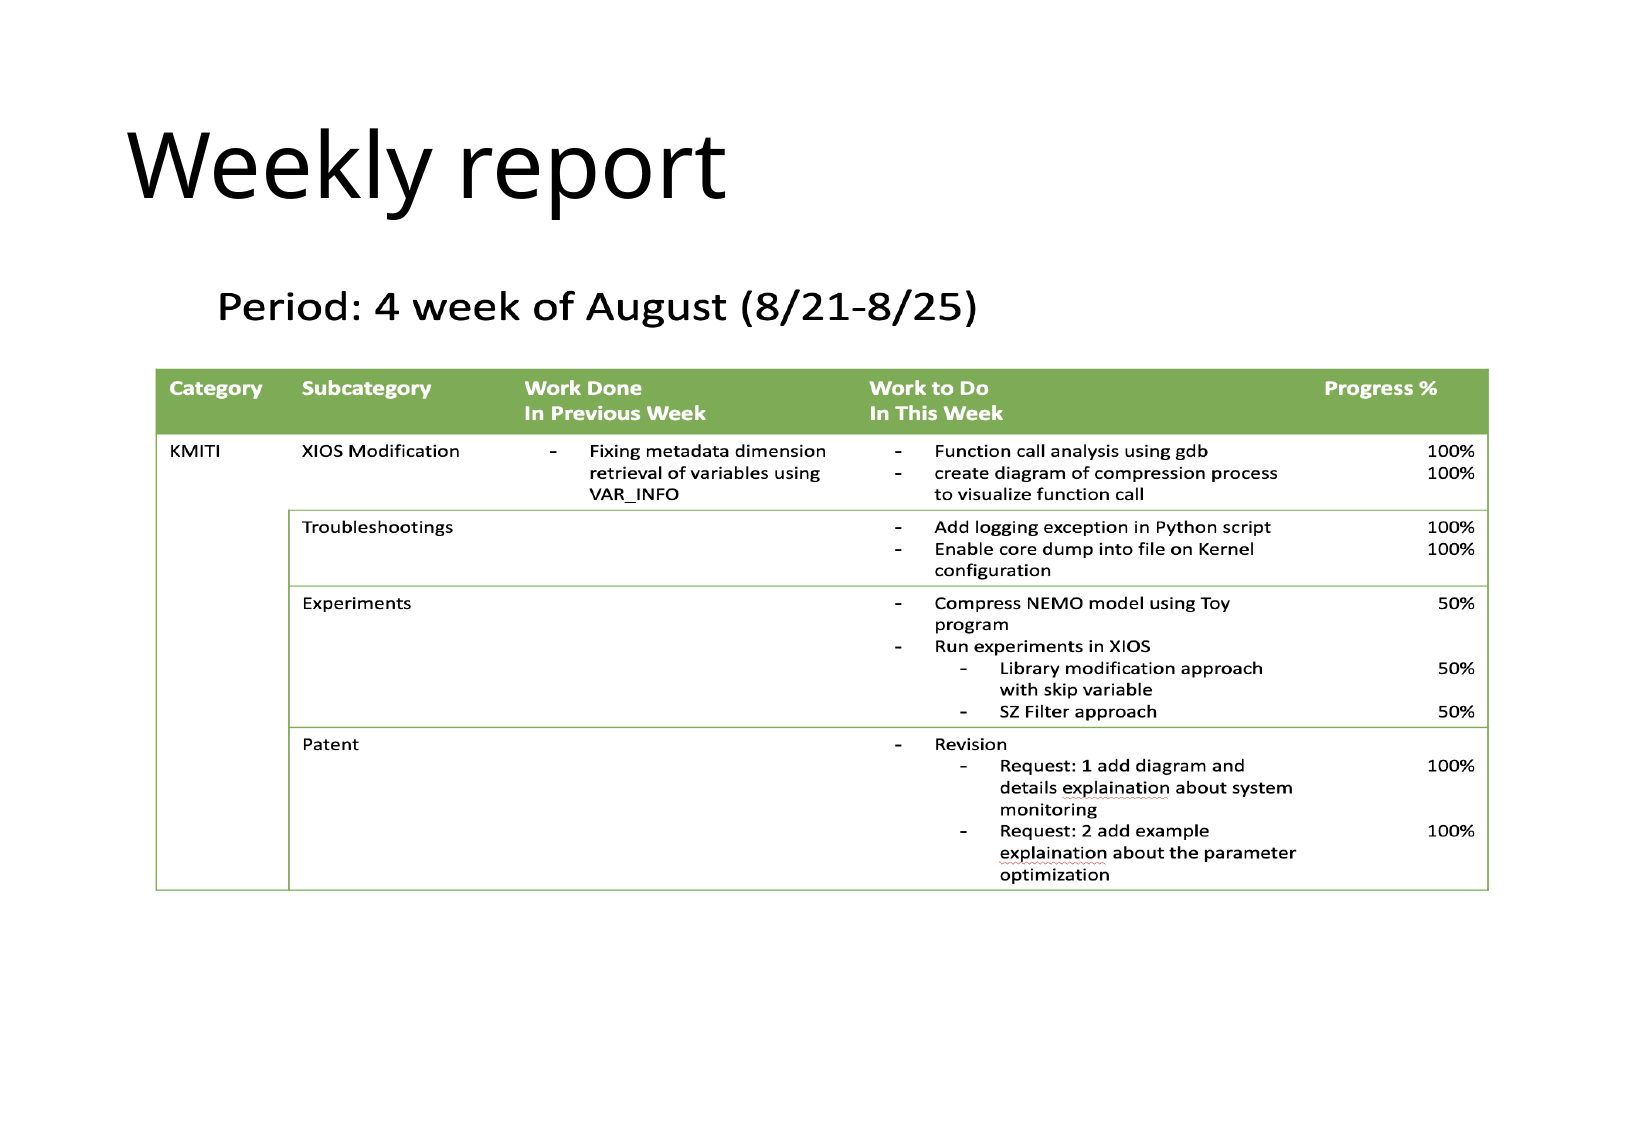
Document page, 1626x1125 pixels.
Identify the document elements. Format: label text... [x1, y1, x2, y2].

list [111, 236, 1514, 1024]
title Weekly report [111, 59, 1514, 236]
